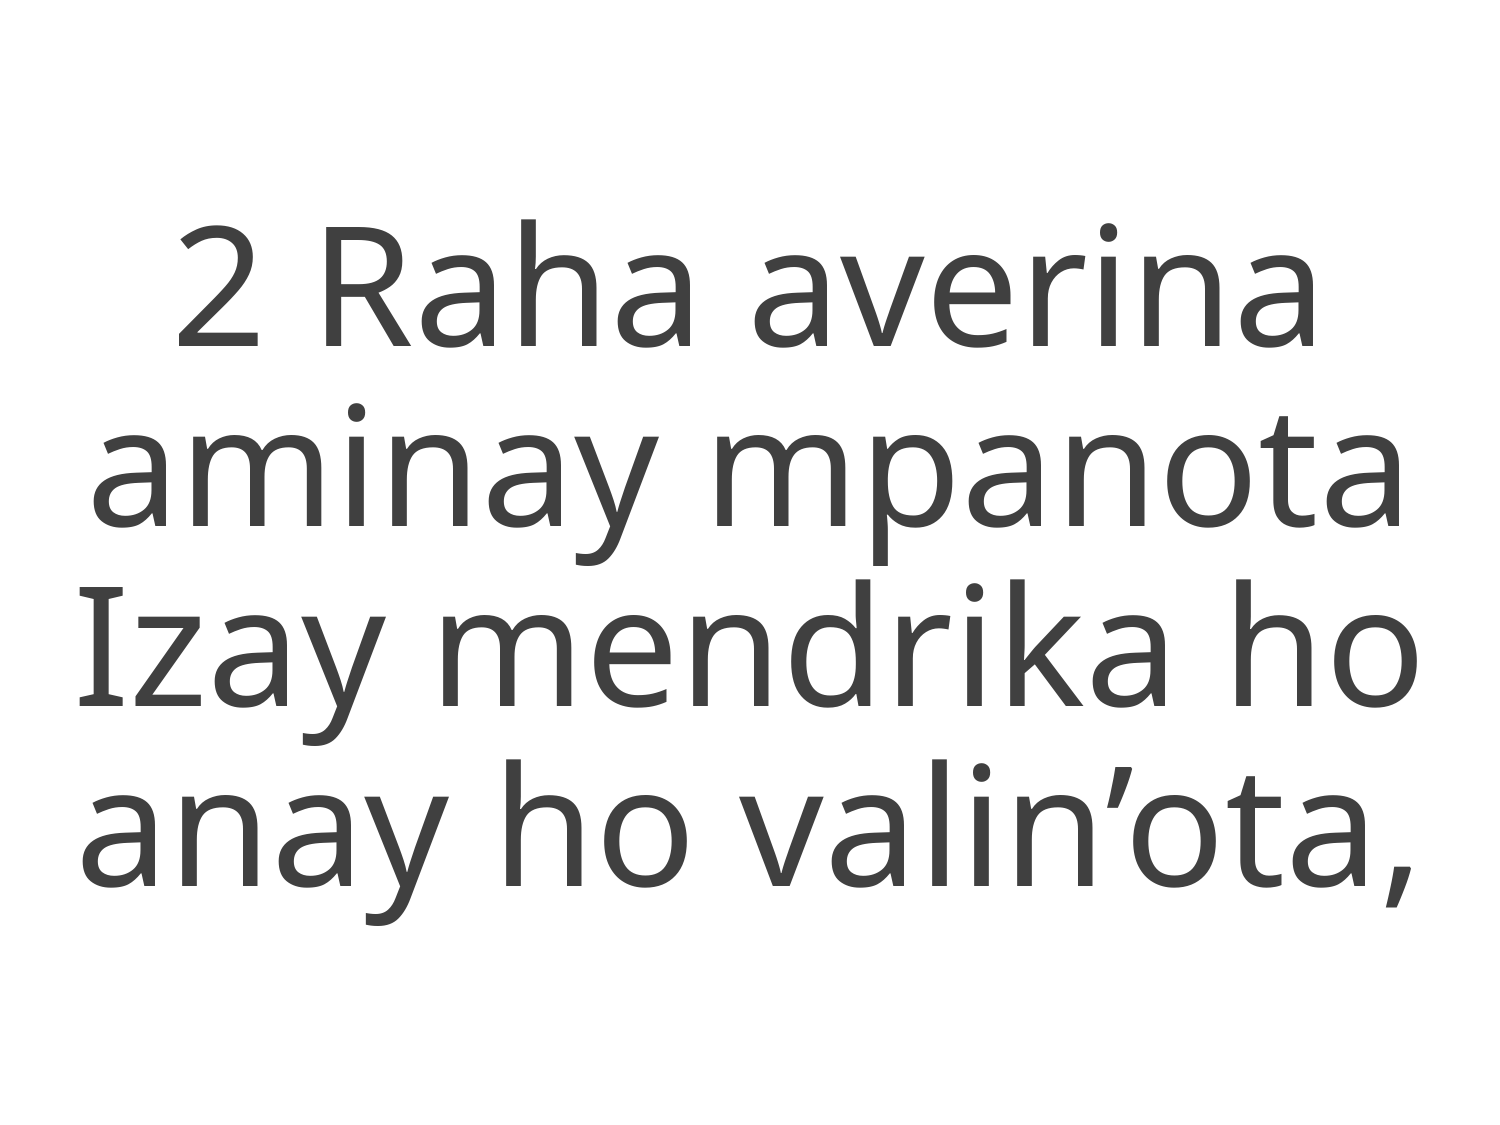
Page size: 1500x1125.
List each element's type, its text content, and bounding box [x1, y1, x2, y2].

title 2 Raha averina aminay mpanota Izay mendrika ho anay ho valin’ota, [0, 453, 1500, 672]
